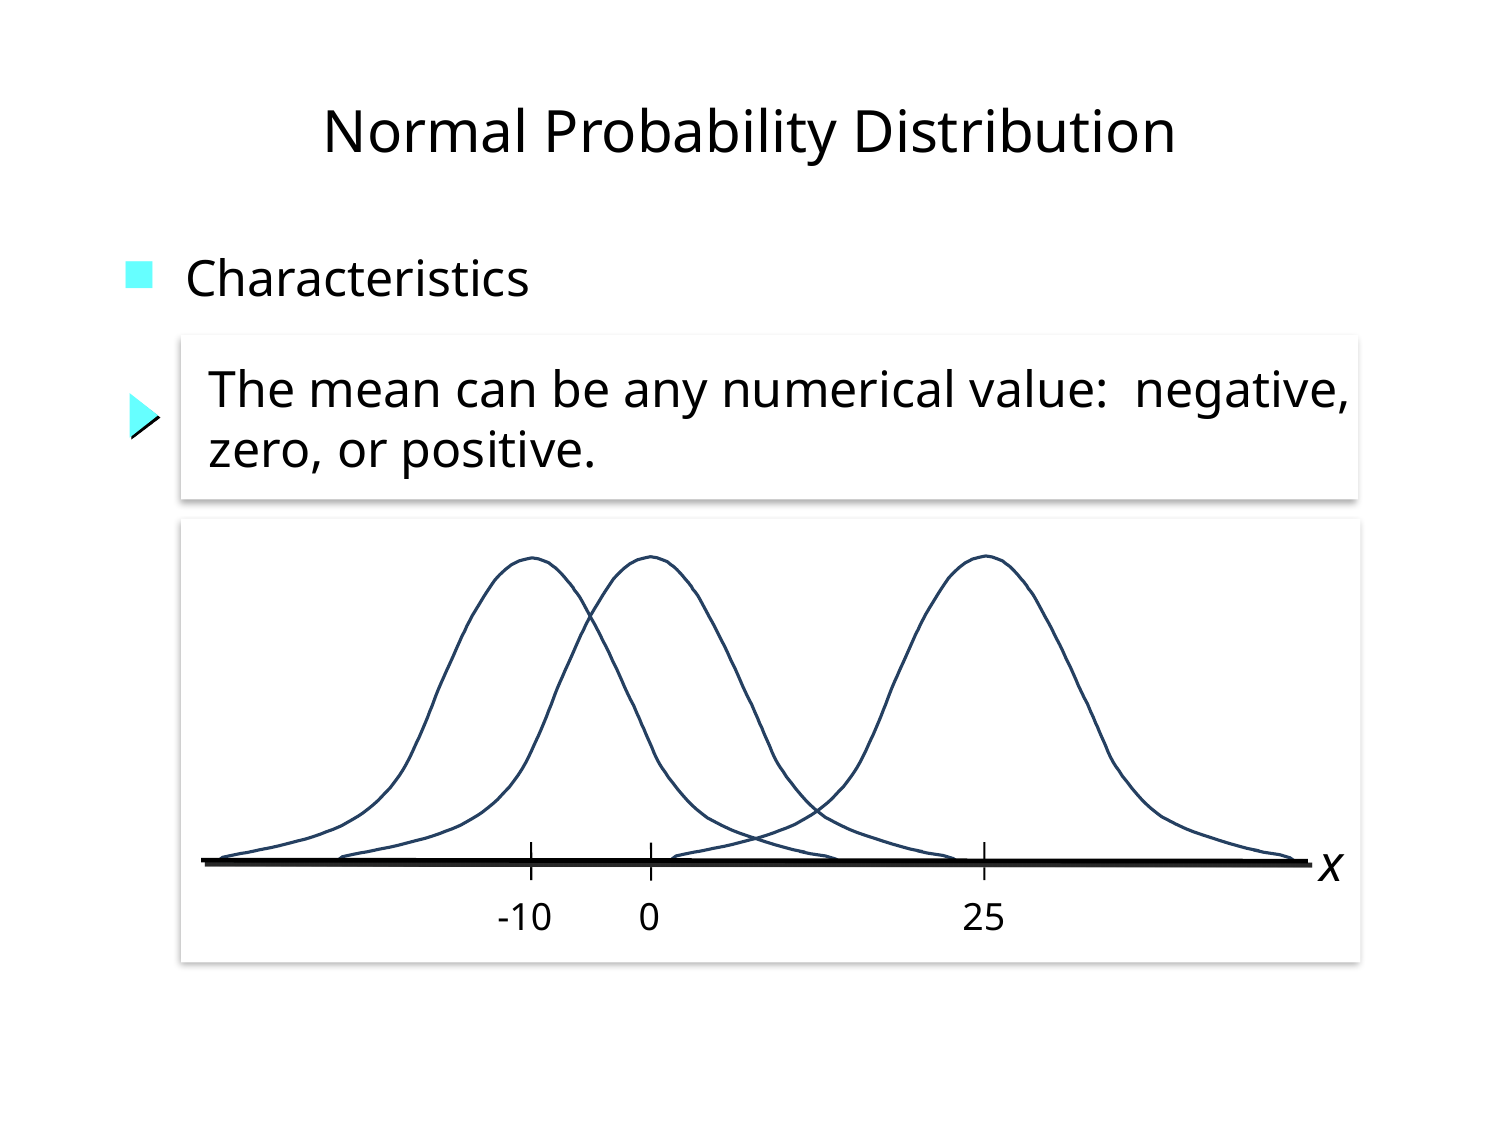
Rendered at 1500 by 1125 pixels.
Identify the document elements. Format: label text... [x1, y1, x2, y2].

text_box -10 [482, 885, 568, 945]
text_box Characteristics [113, 239, 711, 320]
text_box 0 [623, 885, 676, 945]
text_box The mean can be any numerical value: negative, zero, or positive. [181, 334, 1359, 500]
text_box [670, 555, 1295, 861]
text_box [130, 395, 157, 436]
text_box [338, 556, 817, 860]
text_box [181, 518, 1361, 963]
text_box 25 [947, 885, 1021, 945]
text_box x [1304, 823, 1359, 899]
text_box Normal Probability Distribution [112, 72, 1388, 185]
text_box [219, 557, 590, 860]
